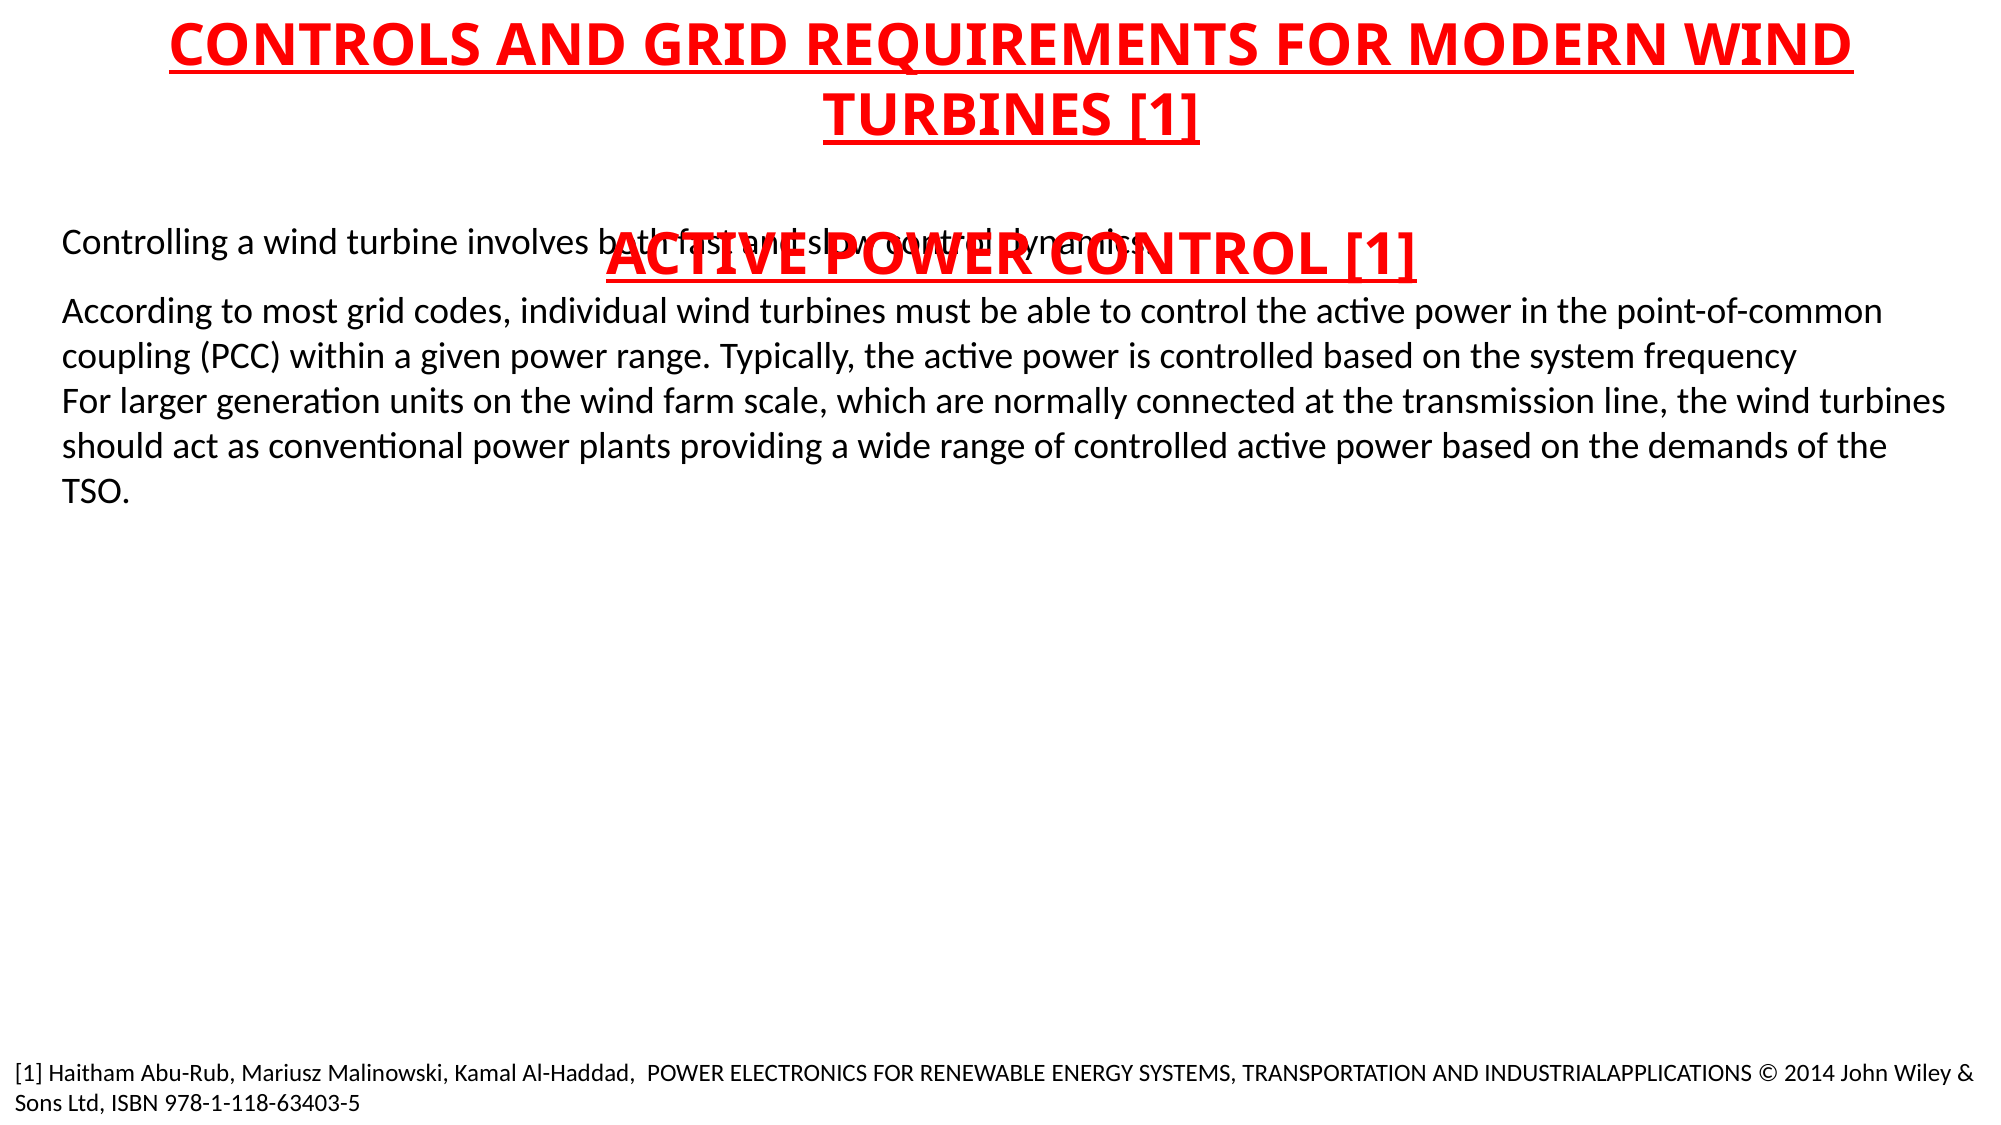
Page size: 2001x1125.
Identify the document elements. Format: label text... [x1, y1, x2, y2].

text_box CONTROLS AND GRID REQUIREMENTS FOR MODERN WIND TURBINES [1] Controlling a wind turbine involves both fast and slow control dynamics. [47, 0, 1976, 208]
text_box [1] Haitham Abu-Rub, Mariusz Malinowski, Kamal Al-Haddad, POWER ELECTRONICS FOR RENEWABLE ENERGY SYSTEMS, TRANSPORTATION AND INDUSTRIALAPPLICATIONS © 2014 John Wiley & Sons Ltd, ISBN 978-1-118-63403-5 [0, 1049, 2000, 1124]
text_box ACTIVE POWER CONTROL [1] According to most grid codes, individual wind turbines must be able to control the active power in the point-of-common coupling (PCC) within a given power range. Typically, the active power is controlled based on the system frequency For larger generation units on the wind farm scale, which are normally connected at the transmission line, the wind turbines should act as conventional power plants providing a wide range of controlled active power based on the demands of the TSO. [47, 208, 1976, 519]
